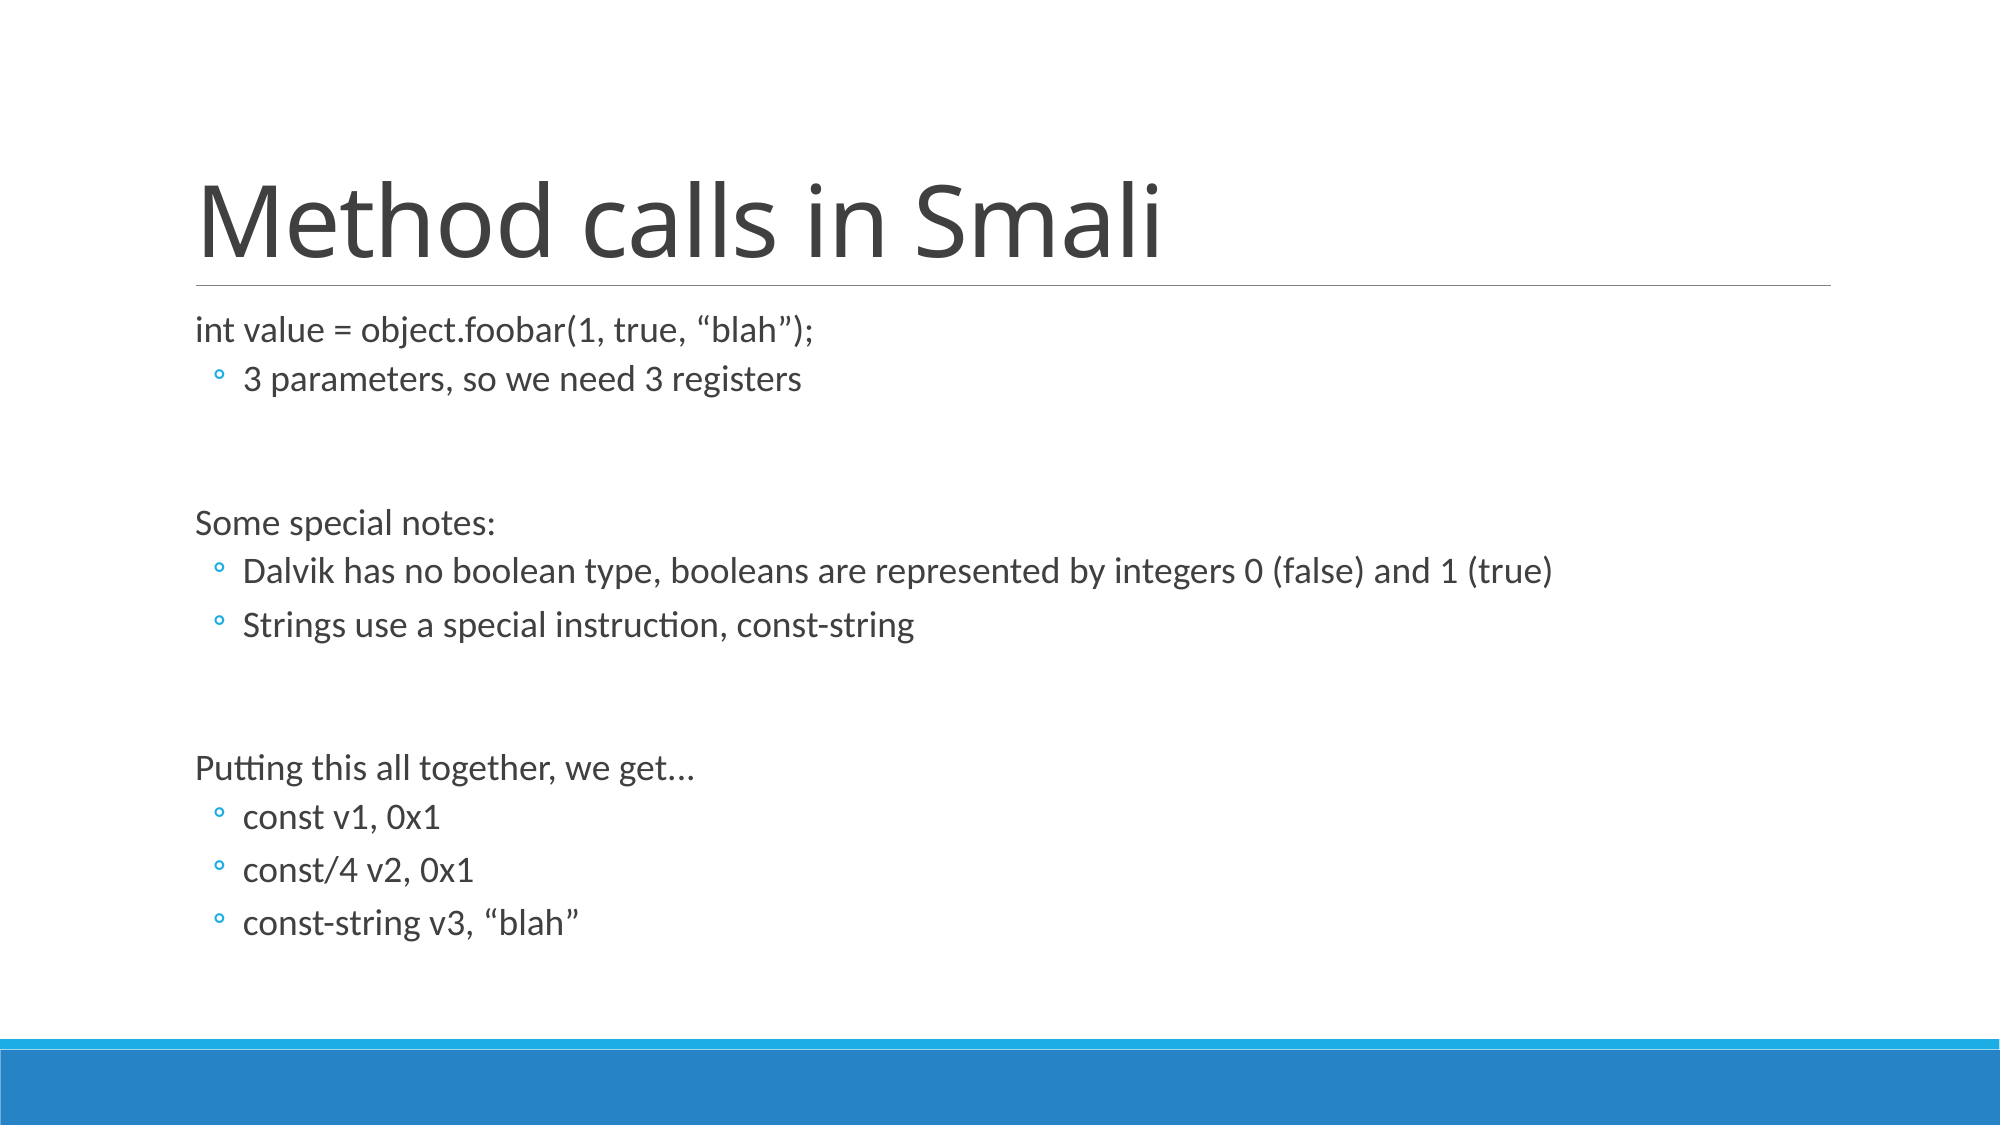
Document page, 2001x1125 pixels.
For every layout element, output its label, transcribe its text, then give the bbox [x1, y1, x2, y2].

list int value = object.foobar(1, true, “blah”); 3 parameters, so we need 3 registers Some special notes: Dalvik has no boolean type, booleans are represented by integers 0 (false) and 1 (true) Strings use a special instruction, const-string Putting this all together, we get... const v1, 0x1 const/4 v2, 0x1 const-string v3, “blah” [180, 302, 1830, 963]
title Method calls in Smali [180, 47, 1830, 285]
